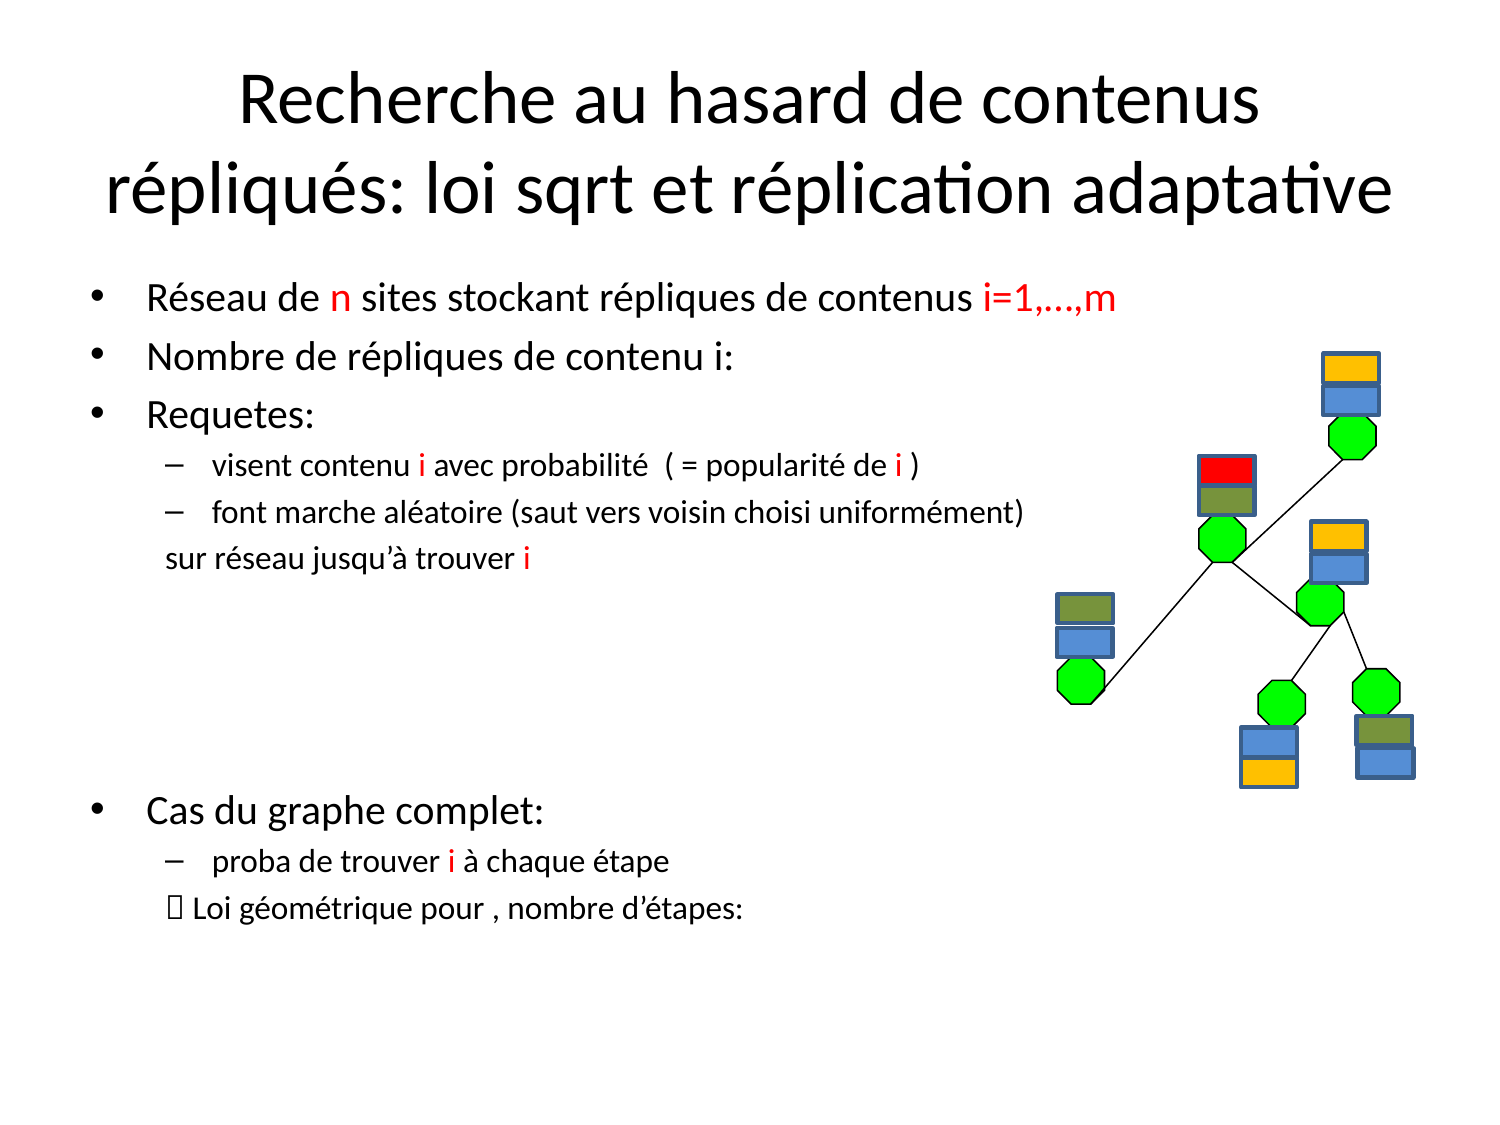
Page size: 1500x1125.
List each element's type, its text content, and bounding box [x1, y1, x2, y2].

text_box [1321, 351, 1381, 385]
text_box [1055, 626, 1085, 659]
text_box [1198, 517, 1226, 563]
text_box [1231, 459, 1343, 563]
text_box [1197, 454, 1257, 487]
text_box [1239, 756, 1299, 789]
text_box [1291, 625, 1331, 681]
text_box [1347, 519, 1369, 553]
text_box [1090, 562, 1213, 705]
text_box [1316, 553, 1369, 585]
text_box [1343, 611, 1367, 670]
text_box [1328, 417, 1376, 460]
text_box [1197, 487, 1226, 517]
text_box [1055, 592, 1085, 625]
text_box [1355, 746, 1416, 780]
text_box [1258, 680, 1306, 725]
text_box [1316, 585, 1344, 625]
text_box [1321, 385, 1381, 417]
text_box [1231, 570, 1311, 626]
text_box [1352, 668, 1400, 714]
title Recherche au hasard de contenus répliqués: loi sqrt et réplication adaptative [75, 45, 1425, 233]
text_box [1057, 659, 1085, 705]
text_box [1354, 714, 1414, 747]
text_box [1239, 725, 1299, 756]
